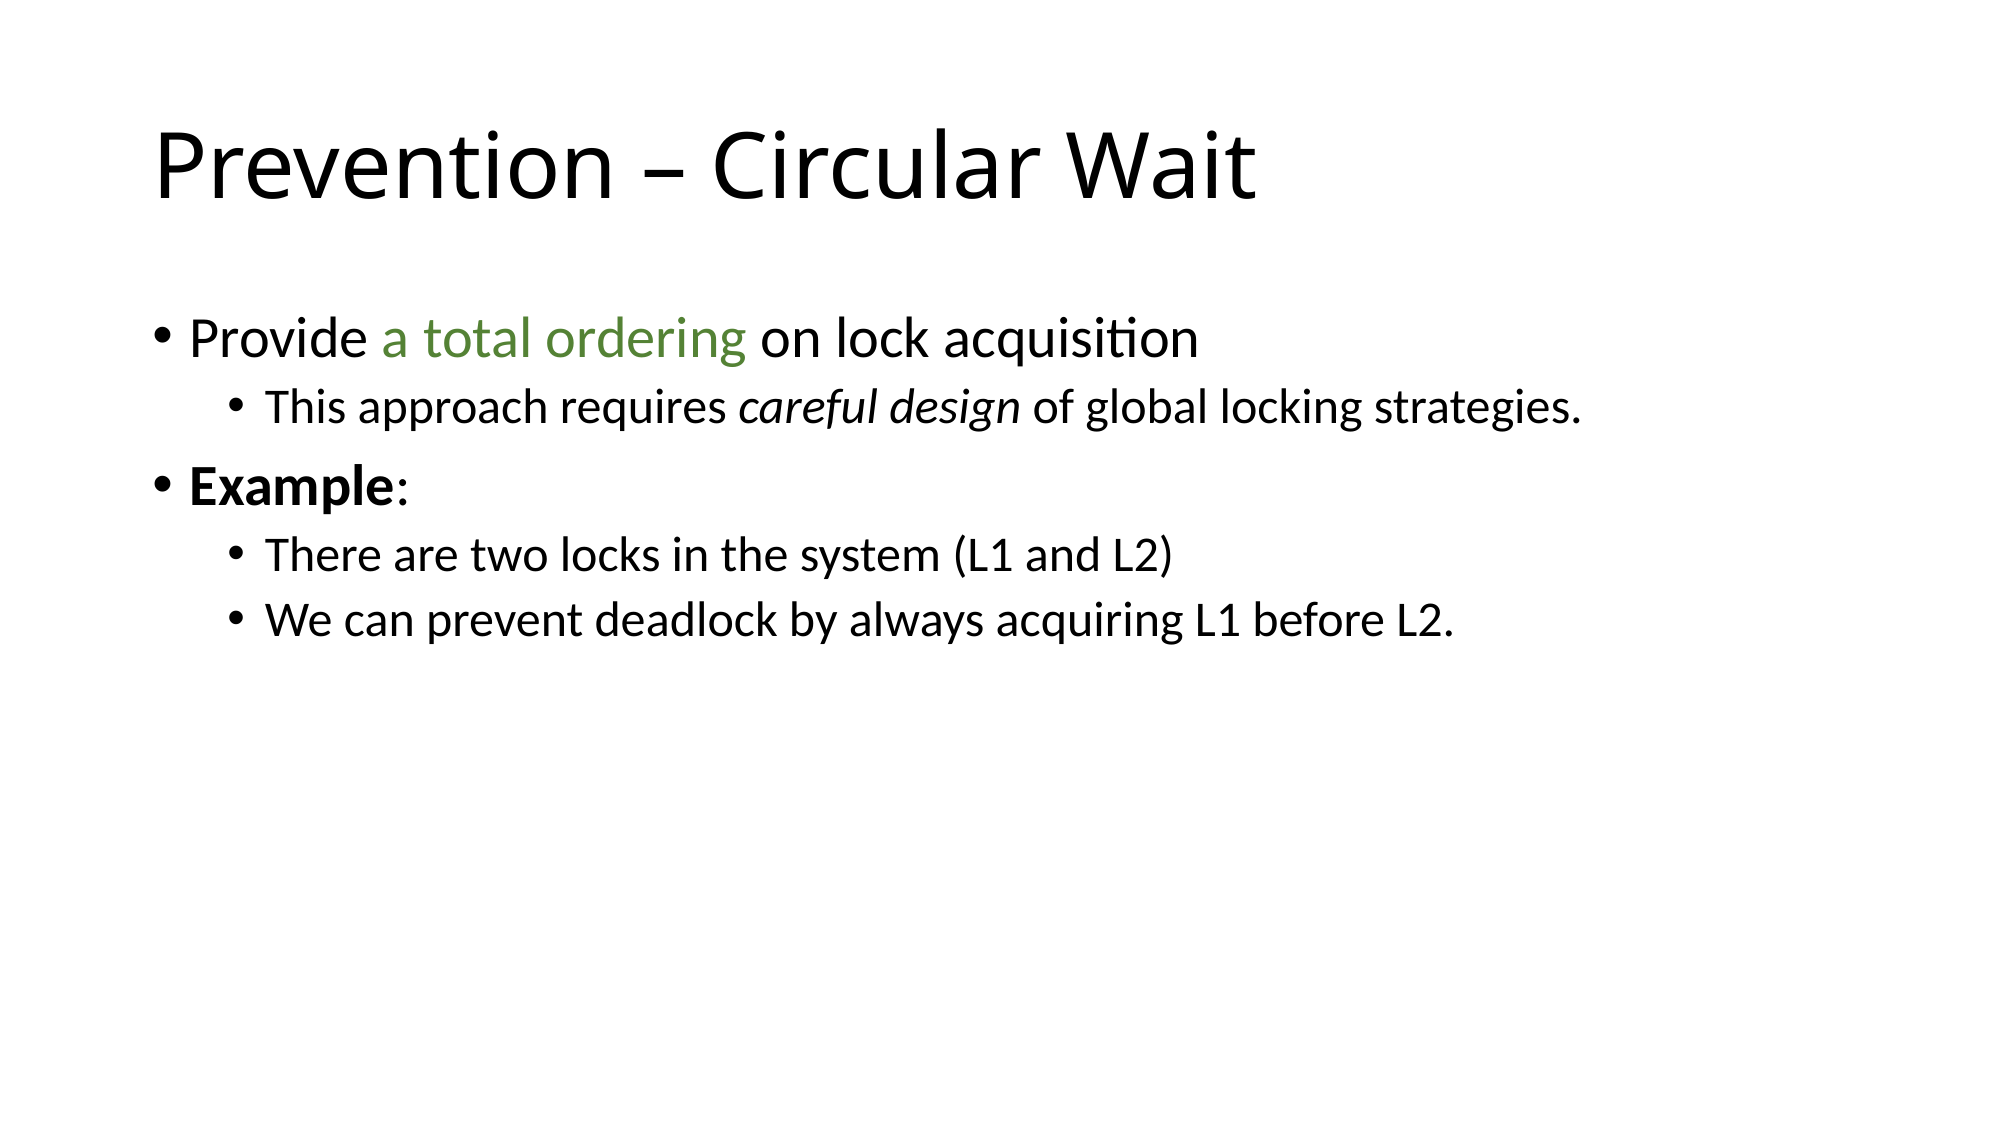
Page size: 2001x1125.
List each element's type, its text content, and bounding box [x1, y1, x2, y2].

title Prevention – Circular Wait [137, 59, 1863, 278]
list Provide a total ordering on lock acquisition This approach requires careful design of global locking strategies. Example: There are two locks in the system (L1 and L2) We can prevent deadlock by always acquiring L1 before L2. [137, 299, 1863, 1014]
